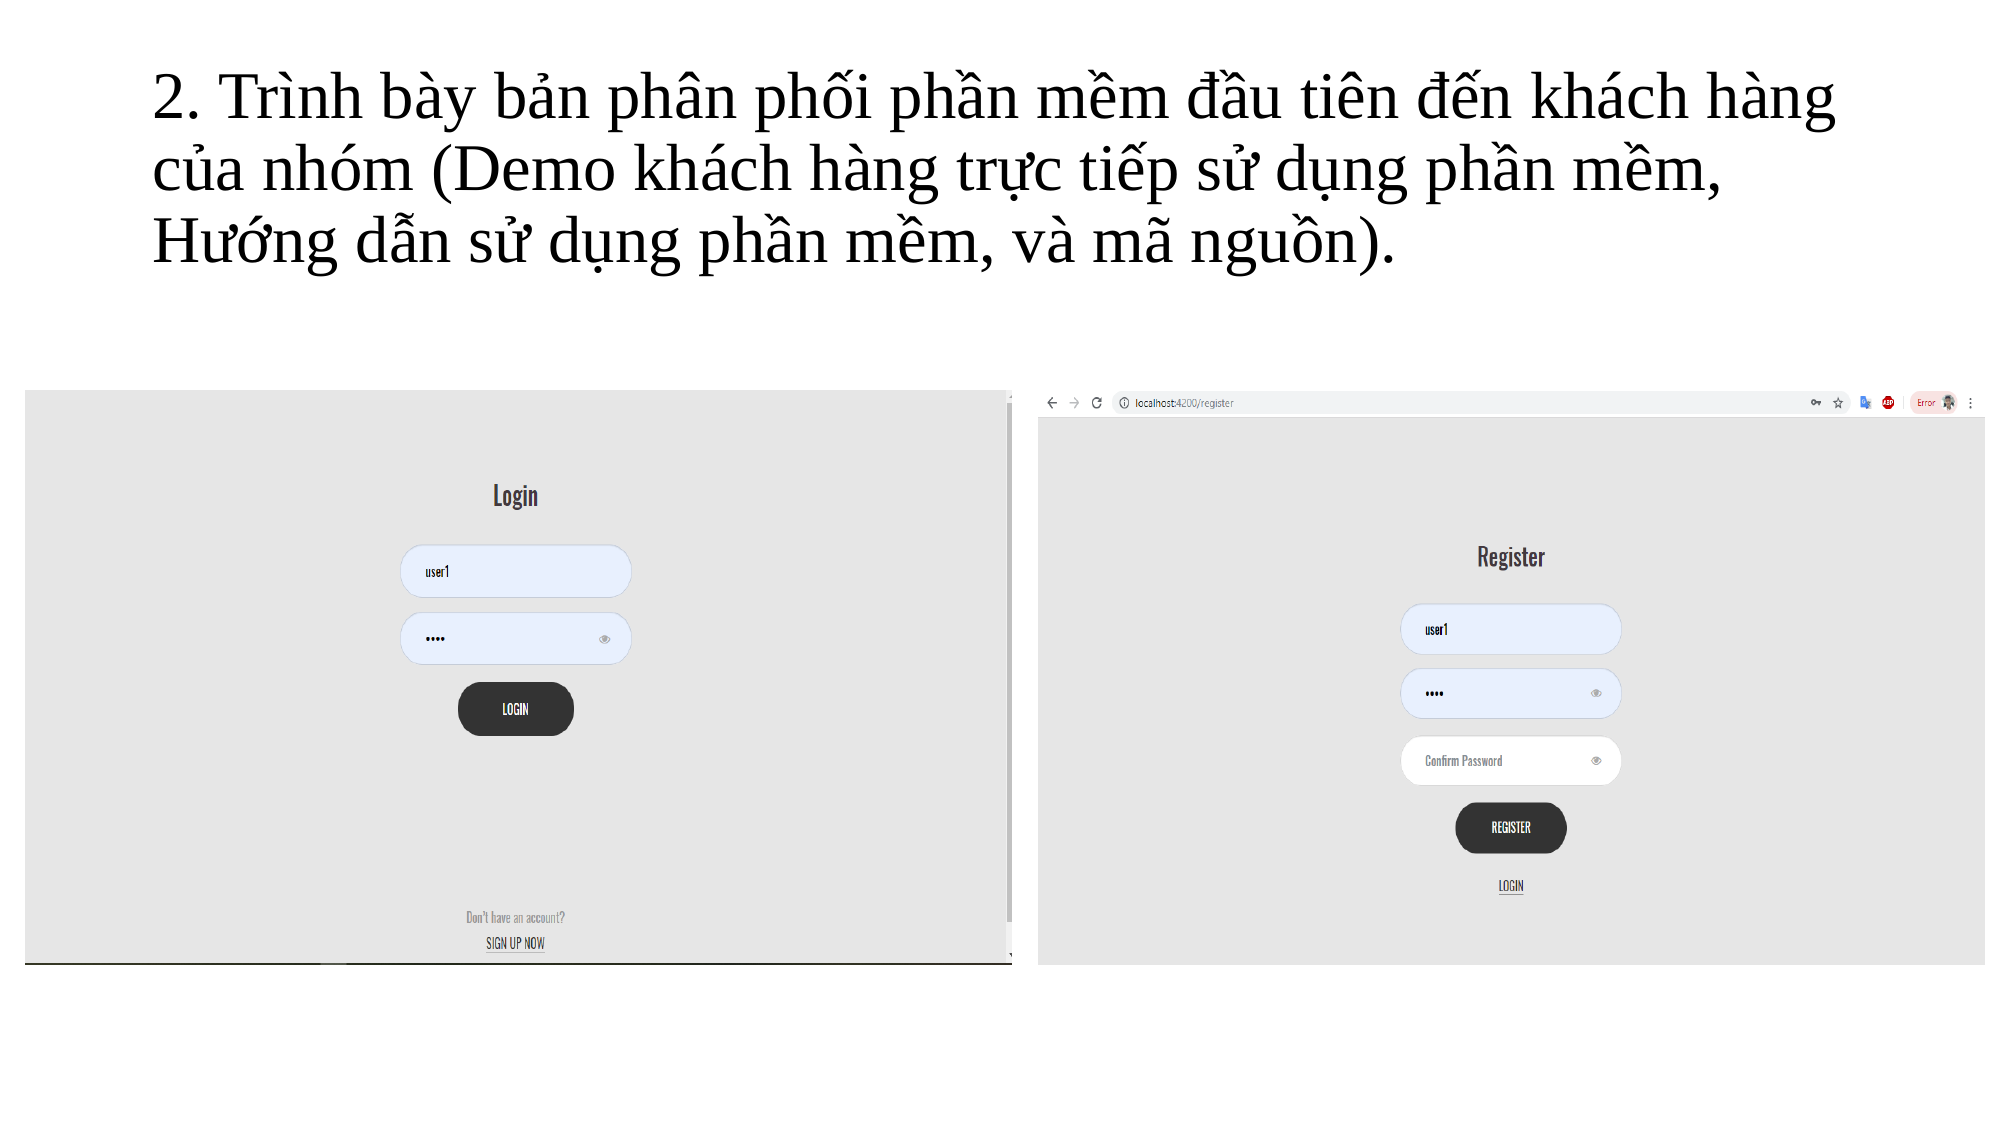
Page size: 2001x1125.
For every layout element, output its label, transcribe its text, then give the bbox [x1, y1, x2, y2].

title 2. Trình bày bản phân phối phần mềm đầu tiên đến khách hàng của nhóm (Demo khách hàng trực tiếp sử dụng phần mềm, Hướng dẫn sử dụng phần mềm, và mã nguồn). [137, 59, 1863, 278]
picture [1037, 389, 1985, 965]
picture [25, 389, 1012, 965]
